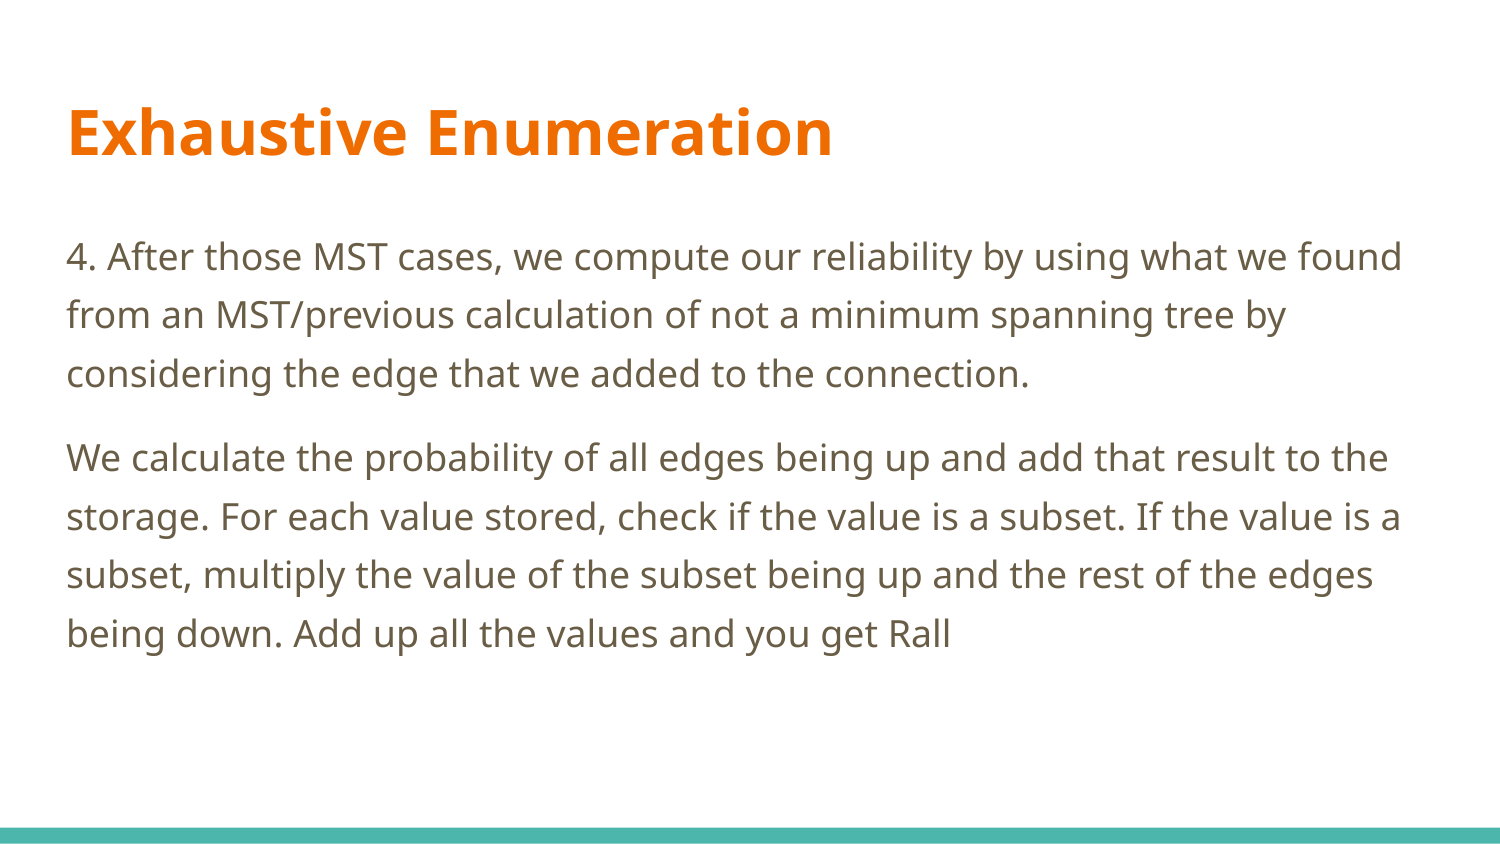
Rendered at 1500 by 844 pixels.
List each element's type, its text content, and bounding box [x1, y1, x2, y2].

title Exhaustive Enumeration [51, 72, 1449, 189]
list 4. After those MST cases, we compute our reliability by using what we found from an MST/previous calculation of not a minimum spanning tree by considering the edge that we added to the connection. We calculate the probability of all edges being up and add that result to the storage. For each value stored, check if the value is a subset. If the value is a subset, multiply the value of the subset being up and the rest of the edges being down. Add up all the values and you get Rall [51, 207, 1449, 750]
